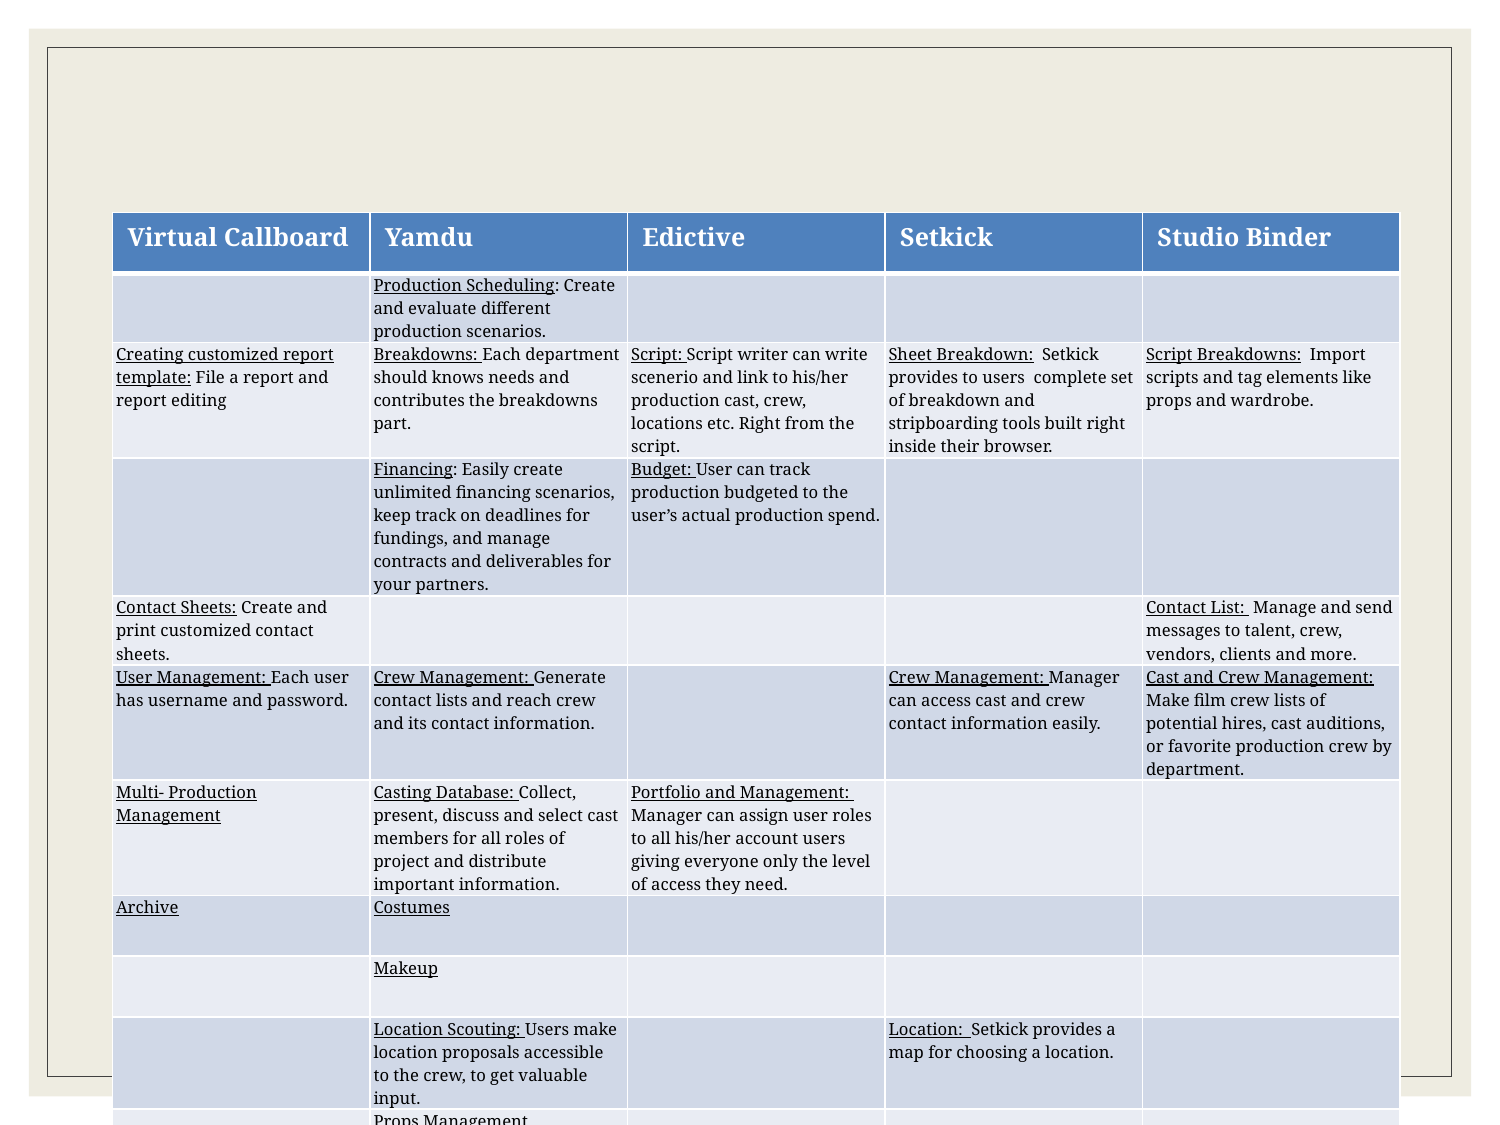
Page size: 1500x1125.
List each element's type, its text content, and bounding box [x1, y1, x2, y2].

table_header Studio Binder [1143, 213, 1399, 271]
table_cell Casting Database: Collect, present, discuss and select cast members for all roles of project and distribute important information. [371, 781, 627, 895]
table_cell Archive [113, 896, 369, 955]
table_cell Crew Management: Generate contact lists and reach crew and its contact information. [371, 666, 627, 779]
table_cell [371, 597, 627, 664]
table_cell Financing: Easily create unlimited financing scenarios, keep track on deadlines for fundings, and manage contracts and deliverables for your partners. [371, 459, 627, 595]
table_cell [886, 597, 1142, 664]
table_cell Budget: User can track production budgeted to the user’s actual production spend. [628, 459, 884, 595]
table_header Virtual Callboard [113, 213, 369, 271]
table_cell [628, 896, 884, 955]
table_cell [886, 957, 1142, 1016]
table_cell User Management: Each user has username and password. [113, 666, 369, 779]
table_cell [1143, 1110, 1399, 1125]
table_header Edictive [628, 213, 884, 271]
table_cell [886, 276, 1142, 342]
table_cell Location Scouting: Users make location proposals accessible to the crew, to get valuable input. [371, 1018, 627, 1108]
table_cell Location: Setkick provides a map for choosing a location. [886, 1018, 1142, 1108]
table_cell [1143, 957, 1399, 1016]
table_cell [1143, 1018, 1399, 1108]
table_cell Sheet Breakdown: Setkick provides to users complete set of breakdown and stripboarding tools built right inside their browser. [886, 343, 1142, 457]
table_cell [113, 1110, 369, 1125]
table_cell Costumes [371, 896, 627, 955]
table_cell Props Management [371, 1110, 627, 1125]
table_cell [628, 1018, 884, 1108]
table_cell [628, 1110, 884, 1125]
table_cell [113, 957, 369, 1016]
table_cell [886, 459, 1142, 595]
table_cell [113, 459, 369, 595]
table_cell Breakdowns: Each department should knows needs and contributes the breakdowns part. [371, 343, 627, 457]
table_cell [628, 957, 884, 1016]
table_cell [113, 1018, 369, 1108]
table_cell [1143, 896, 1399, 955]
table_cell [628, 666, 884, 779]
table_cell [886, 1110, 1142, 1125]
table_header Setkick [886, 213, 1142, 271]
table_cell Crew Management: Manager can access cast and crew contact information easily. [886, 666, 1142, 779]
table_cell Contact List: Manage and send messages to talent, crew, vendors, clients and more. [1143, 597, 1399, 664]
table_cell [628, 597, 884, 664]
table_cell Script: Script writer can write scenerio and link to his/her production cast, crew, locations etc. Right from the script. [628, 343, 884, 457]
table_cell Multi- Production Management [113, 781, 369, 895]
table_cell Production Scheduling: Create and evaluate different production scenarios. [371, 276, 627, 342]
table_cell [1143, 459, 1399, 595]
table_cell Makeup [371, 957, 627, 1016]
table_header Yamdu [371, 213, 627, 271]
table_cell Portfolio and Management: Manager can assign user roles to all his/her account users giving everyone only the level of access they need. [628, 781, 884, 895]
table_cell Cast and Crew Management: Make film crew lists of potential hires, cast auditions, or favorite production crew by department. [1143, 666, 1399, 779]
table_cell Script Breakdowns: Import scripts and tag elements like props and wardrobe. [1143, 343, 1399, 457]
table_cell [1143, 781, 1399, 895]
table_cell [886, 781, 1142, 895]
table_cell Creating customized report template: File a report and report editing [113, 343, 369, 457]
table_cell [886, 896, 1142, 955]
table_cell Contact Sheets: Create and print customized contact sheets. [113, 597, 369, 664]
table_cell [1143, 276, 1399, 342]
table_cell [628, 276, 884, 342]
table_cell [113, 276, 369, 342]
